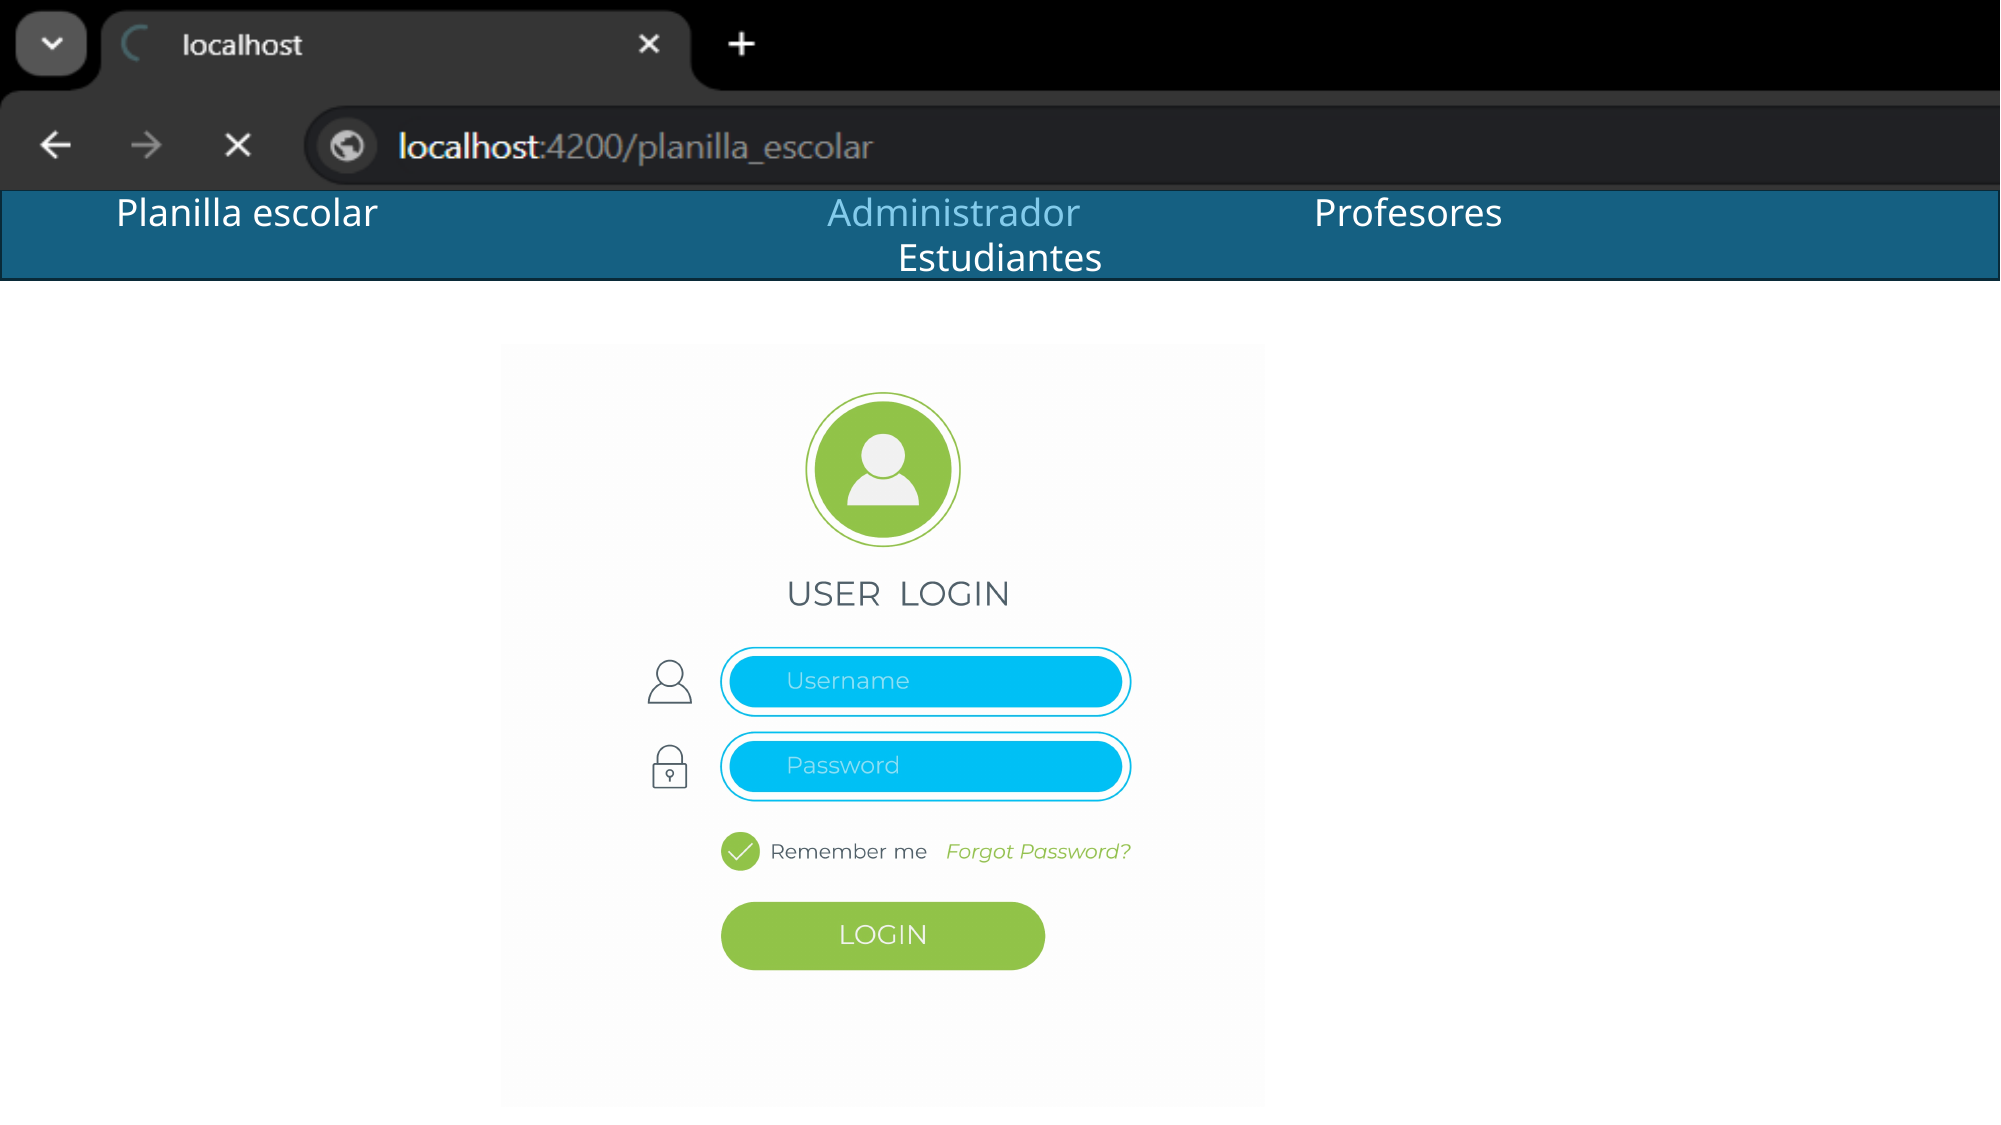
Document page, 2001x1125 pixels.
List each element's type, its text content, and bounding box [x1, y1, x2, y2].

text_box Planilla escolar Administrador Profesores Estudiantes [0, 191, 2000, 281]
picture [0, 0, 2000, 191]
picture [500, 343, 1265, 1108]
